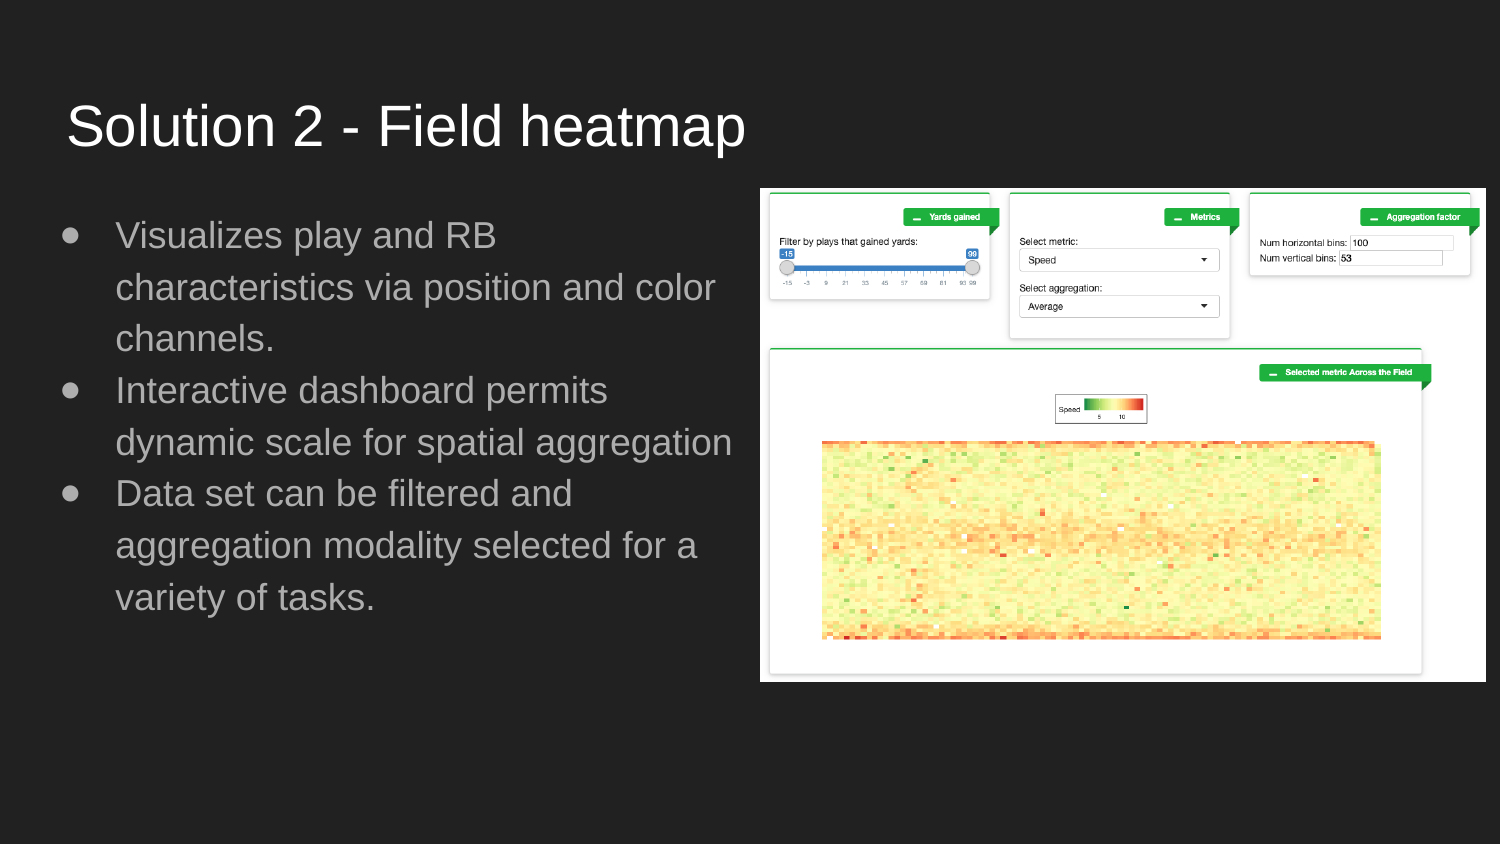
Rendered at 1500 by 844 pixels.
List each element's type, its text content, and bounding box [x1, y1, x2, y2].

picture [760, 188, 1486, 682]
list Visualizes play and RB characteristics via position and color channels. Interactive dashboard permits dynamic scale for spatial aggregation Data set can be filtered and aggregation modality selected for a variety of tasks. [25, 189, 750, 750]
title Solution 2 - Field heatmap [51, 72, 1449, 167]
